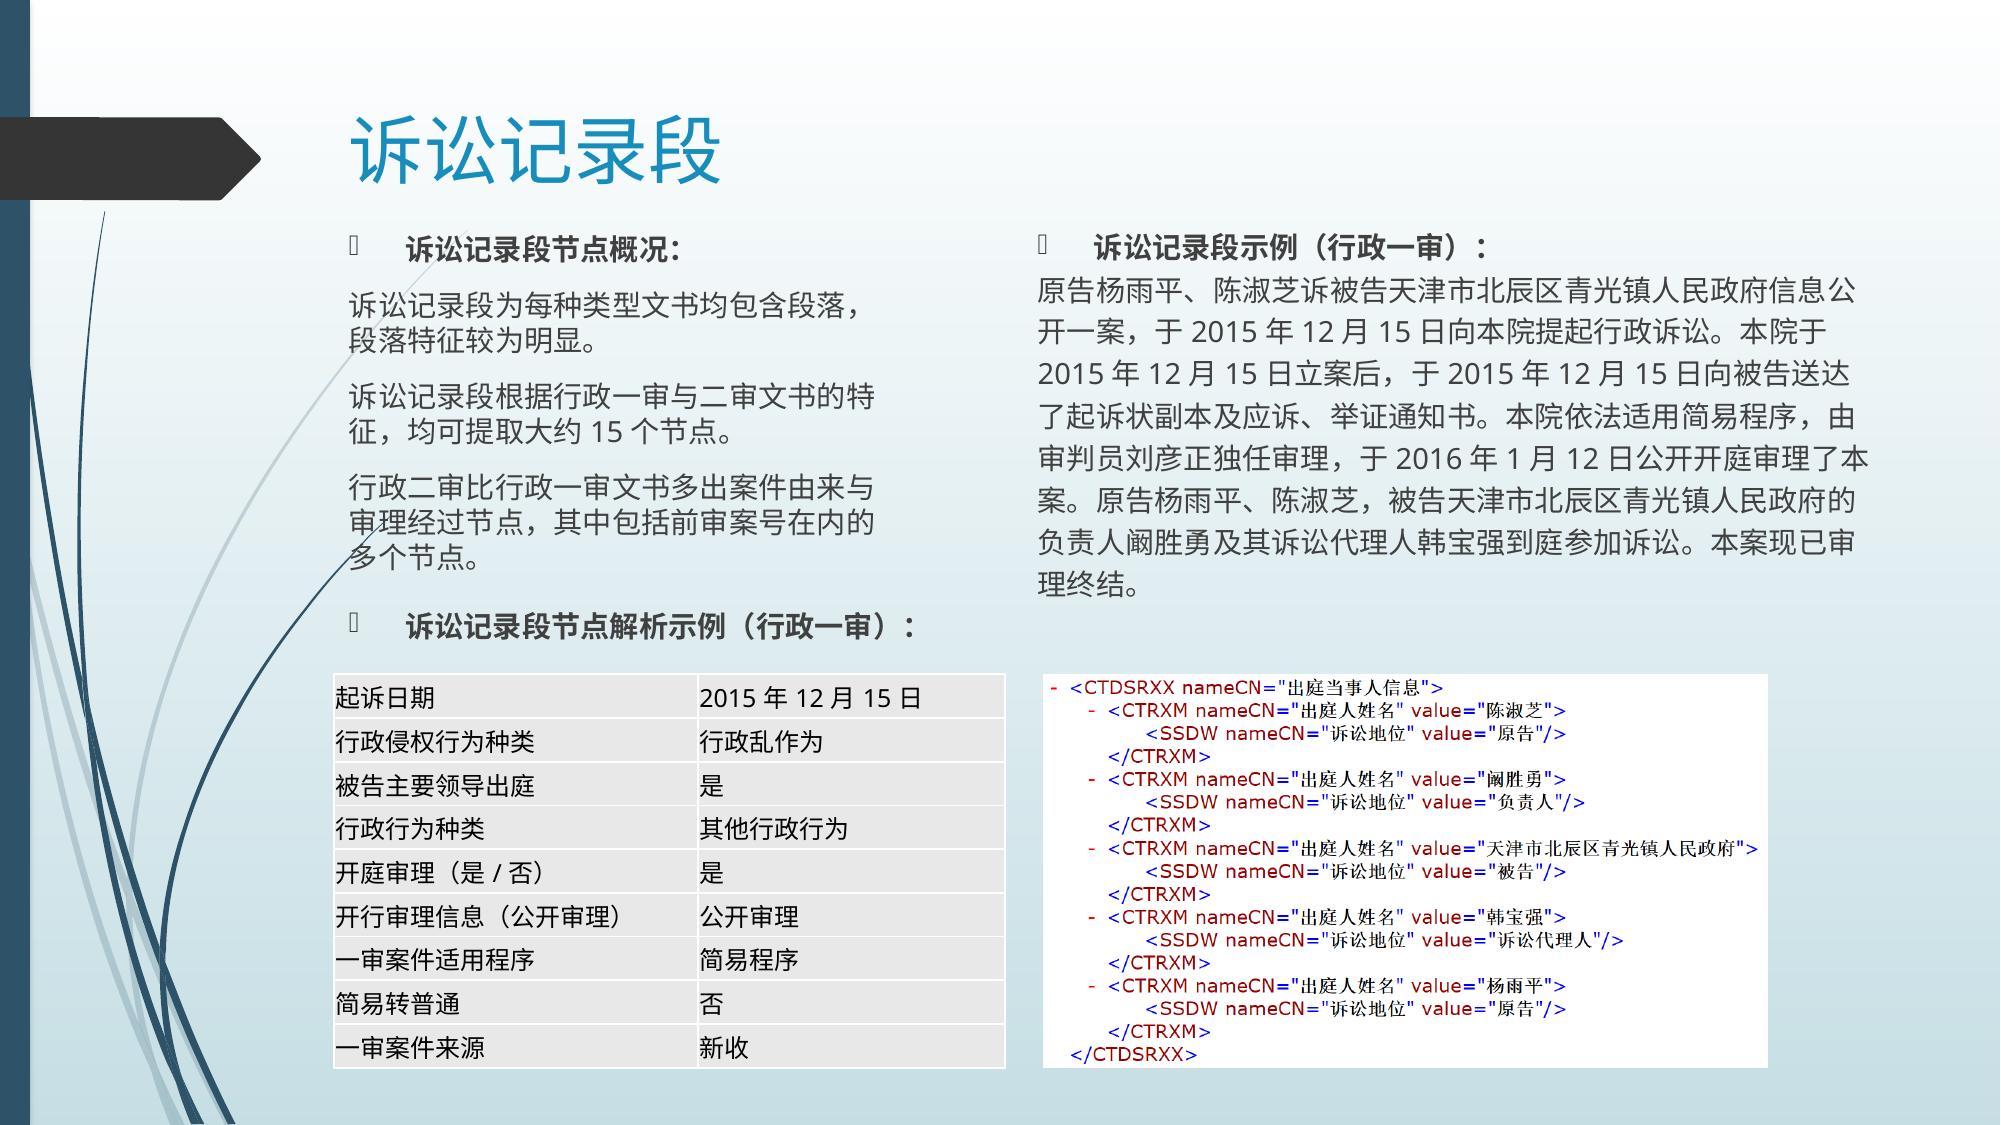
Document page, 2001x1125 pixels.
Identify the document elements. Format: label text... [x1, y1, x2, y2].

table_cell 简易程序 [699, 937, 1004, 979]
list 诉讼记录段示例（行政一审）： 原告杨雨平、陈淑芝诉被告天津市北辰区青光镇人民政府信息公开一案，于2015年12月15日向本院提起行政诉讼。本院于2015年12月15日立案后，于2015年12月15日向被告送达了起诉状副本及应诉、举证通知书。本院依法适用简易程序，由审判员刘彦正独任审理，于2016年1月12日公开开庭审理了本案。原告杨雨平、陈淑芝，被告天津市北辰区青光镇人民政府的负责人阚胜勇及其诉讼代理人韩宝强到庭参加诉讼。本案现已审理终结。 [1022, 222, 1885, 624]
table_header 2015年12月15日 [699, 675, 1004, 717]
table_cell 开庭审理（是/否） [335, 850, 697, 892]
table_cell 行政侵权行为种类 [335, 719, 697, 761]
text_box 诉讼记录段节点概况： 诉讼记录段为每种类型文书均包含段落，段落特征较为明显。 诉讼记录段根据行政一审与二审文书的特征，均可提取大约15个节点。 行政二审比行政一审文书多出案件由来与审理经过节点，其中包括前审案号在内的多个节点。 [333, 223, 908, 601]
table_cell 新收 [699, 1025, 1004, 1067]
table_cell 公开审理 [699, 894, 1004, 936]
table_cell 其他行政行为 [699, 806, 1004, 848]
text_box 诉讼记录段节点解析示例（行政一审）： [333, 601, 982, 660]
table_cell 行政行为种类 [335, 806, 697, 848]
table_cell 简易转普通 [335, 981, 697, 1023]
title 诉讼记录段 [334, 95, 848, 218]
table_cell 是 [699, 850, 1004, 892]
table_cell 行政乱作为 [699, 719, 1004, 761]
picture [1043, 674, 1769, 1069]
table_cell 否 [699, 981, 1004, 1023]
table_cell 是 [699, 763, 1004, 805]
table_cell 一审案件来源 [335, 1025, 697, 1067]
table_cell 开行审理信息（公开审理） [335, 894, 697, 936]
table_cell 一审案件适用程序 [335, 937, 697, 979]
table_header 起诉日期 [335, 675, 697, 717]
table_cell 被告主要领导出庭 [335, 763, 697, 805]
